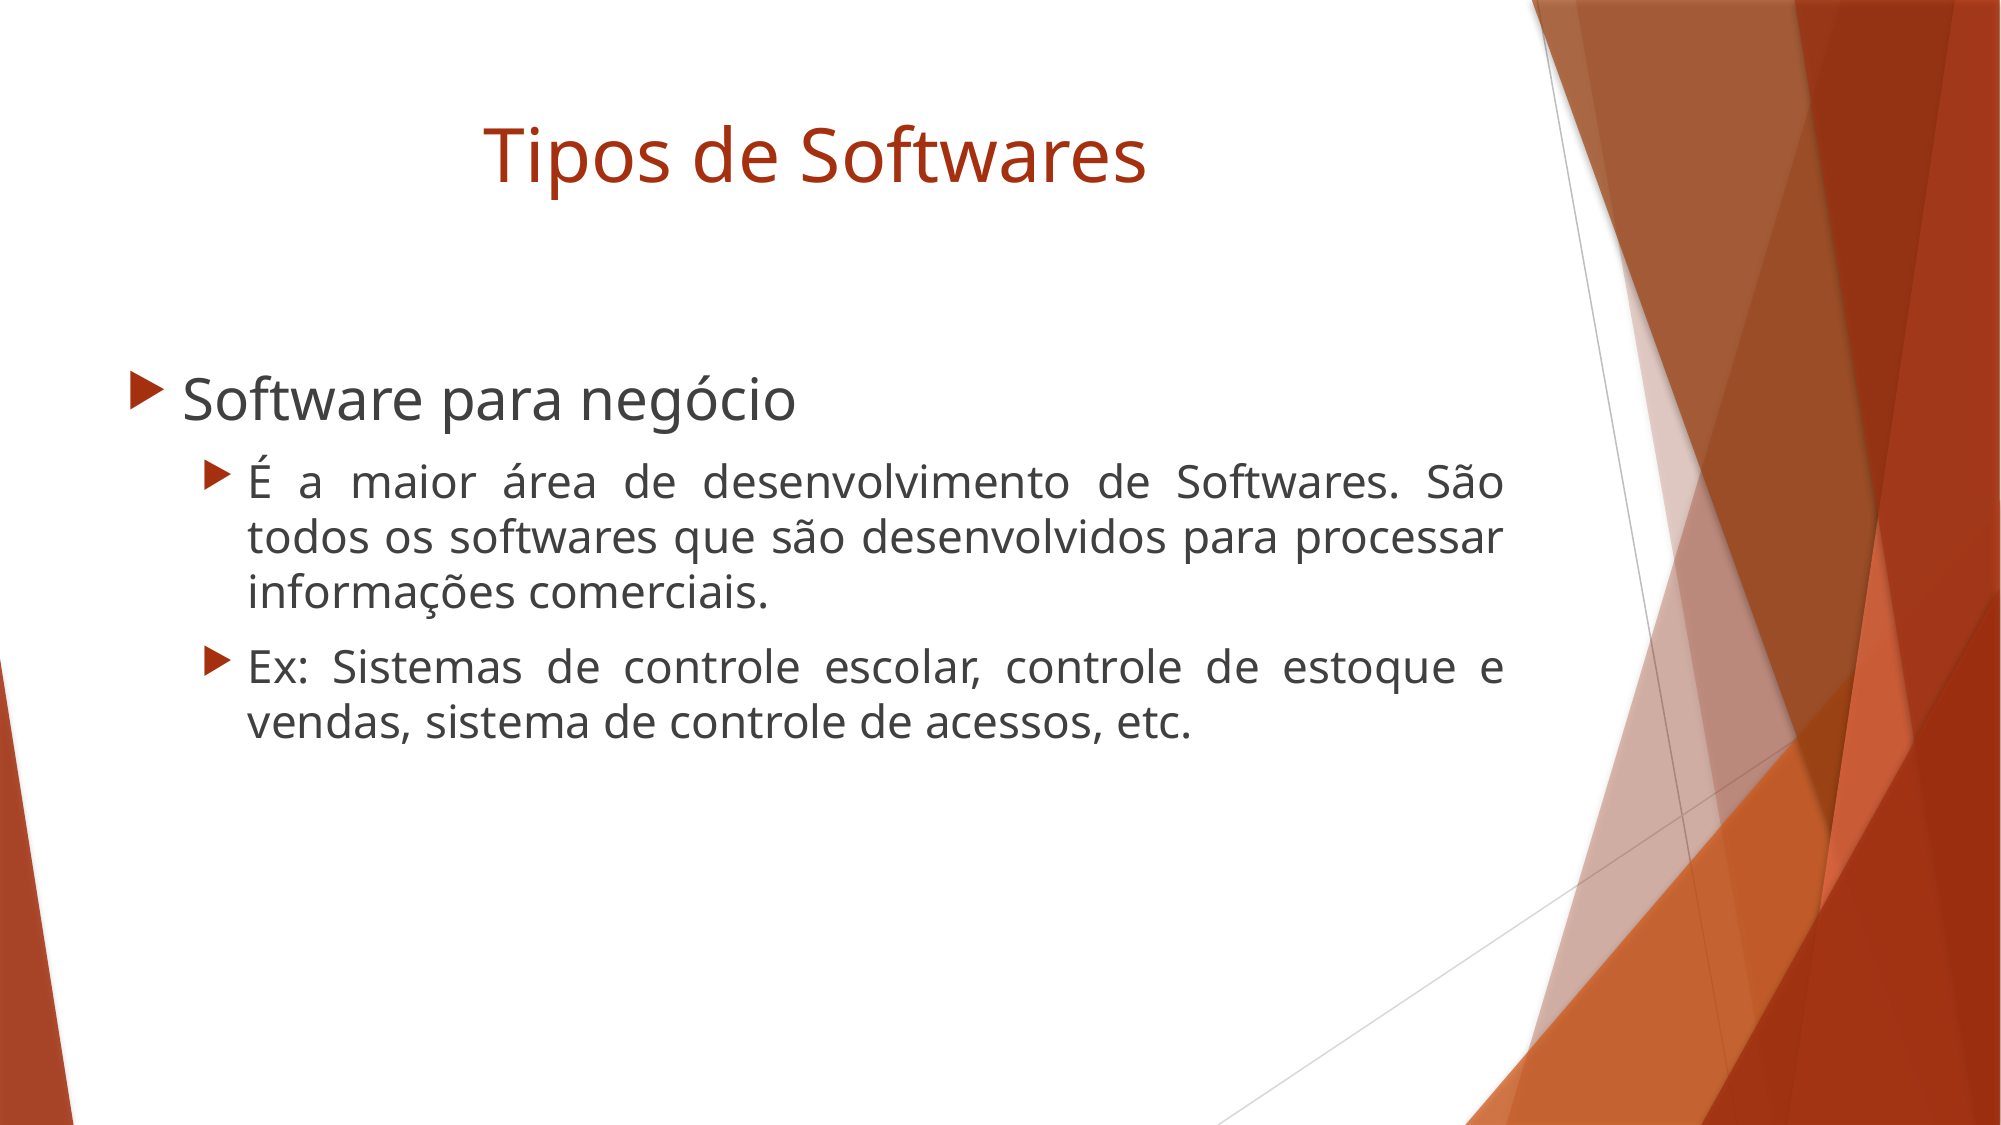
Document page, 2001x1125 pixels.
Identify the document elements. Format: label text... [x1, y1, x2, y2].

list Software para negócio É a maior área de desenvolvimento de Softwares. São todos os softwares que são desenvolvidos para processar informações comerciais. Ex: Sistemas de controle escolar, controle de estoque e vendas, sistema de controle de acessos, etc. [111, 354, 1522, 992]
title Tipos de Softwares [111, 99, 1522, 317]
